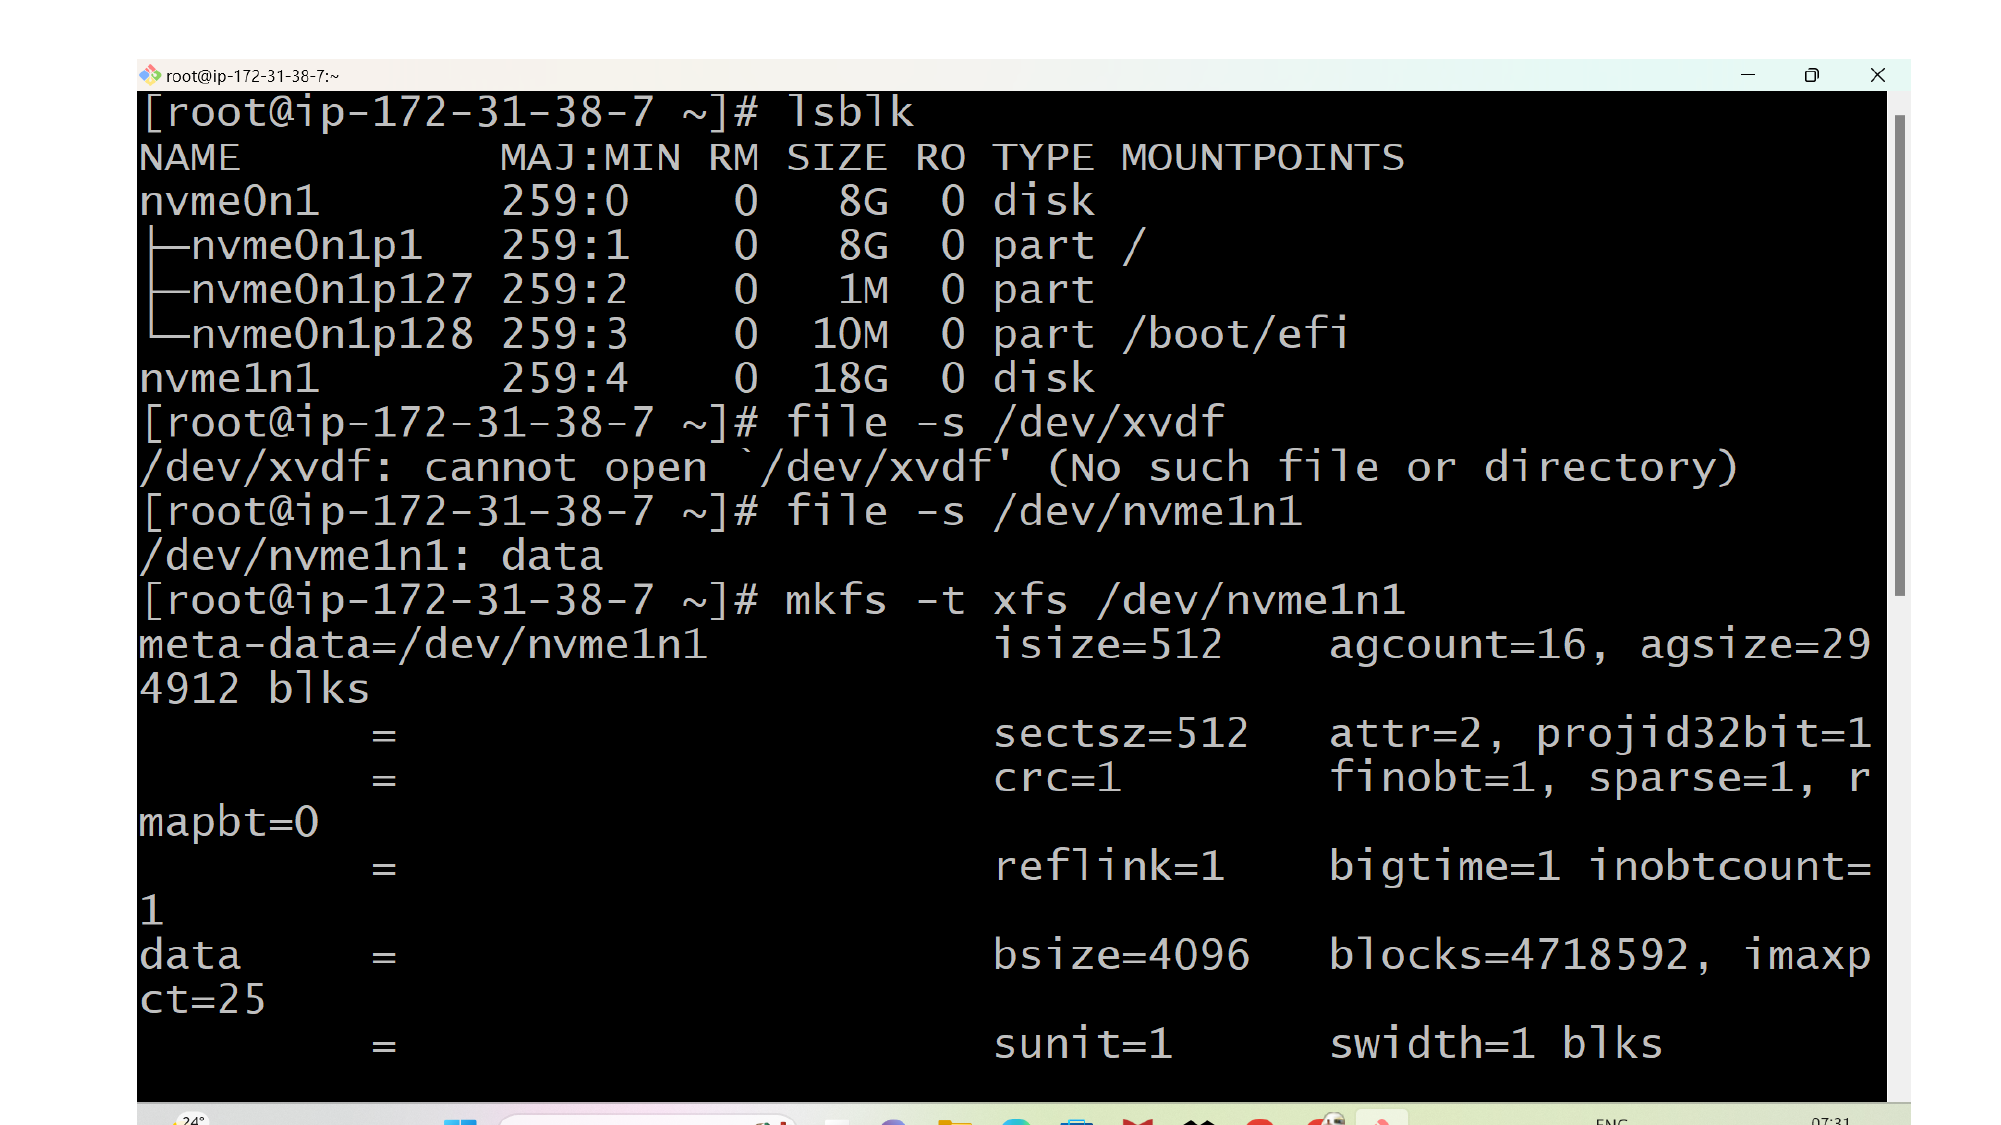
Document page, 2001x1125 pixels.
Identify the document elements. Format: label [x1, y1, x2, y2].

list [137, 59, 1911, 1125]
